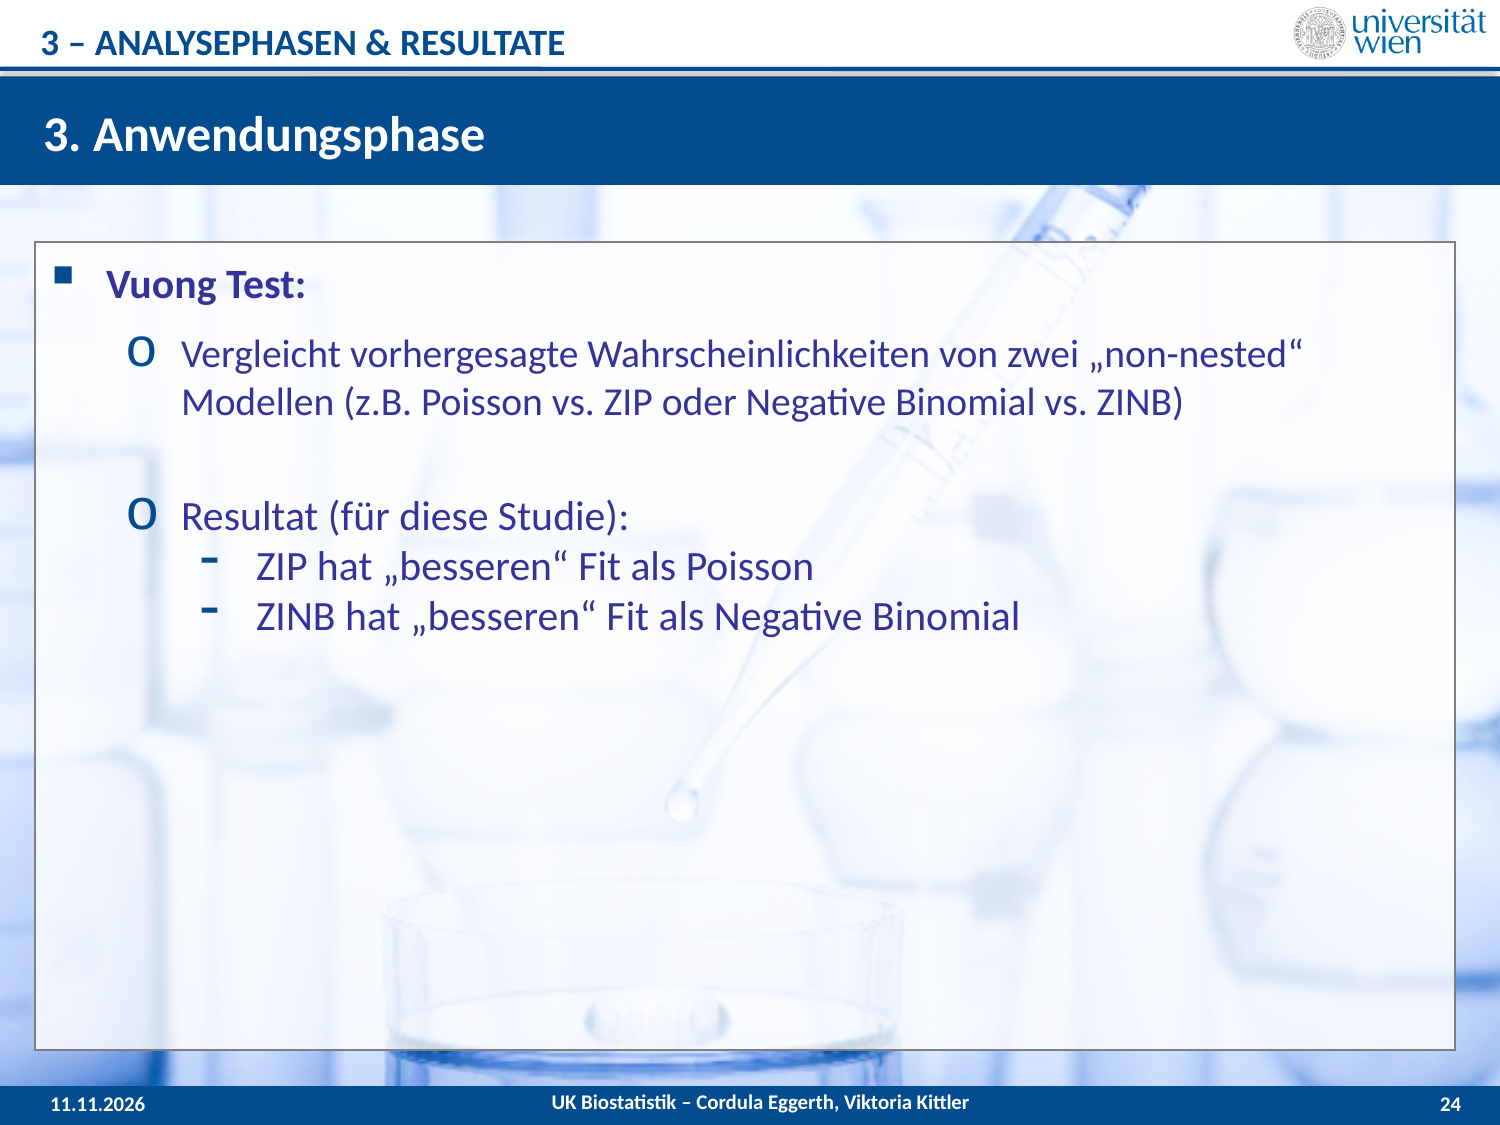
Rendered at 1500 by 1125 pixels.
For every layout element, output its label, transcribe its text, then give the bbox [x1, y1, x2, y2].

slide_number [34, 1094, 328, 1125]
picture [1291, 6, 1497, 60]
title 3. Anwendungsphase [0, 75, 1425, 185]
slide_number 24 [1193, 1094, 1477, 1125]
footer UK Biostatistik – Cordula Eggerth, Viktoria Kittler [328, 1094, 1193, 1125]
picture [0, 185, 1500, 1086]
list 3 – Analysephasen & Resultate [0, 11, 1113, 72]
